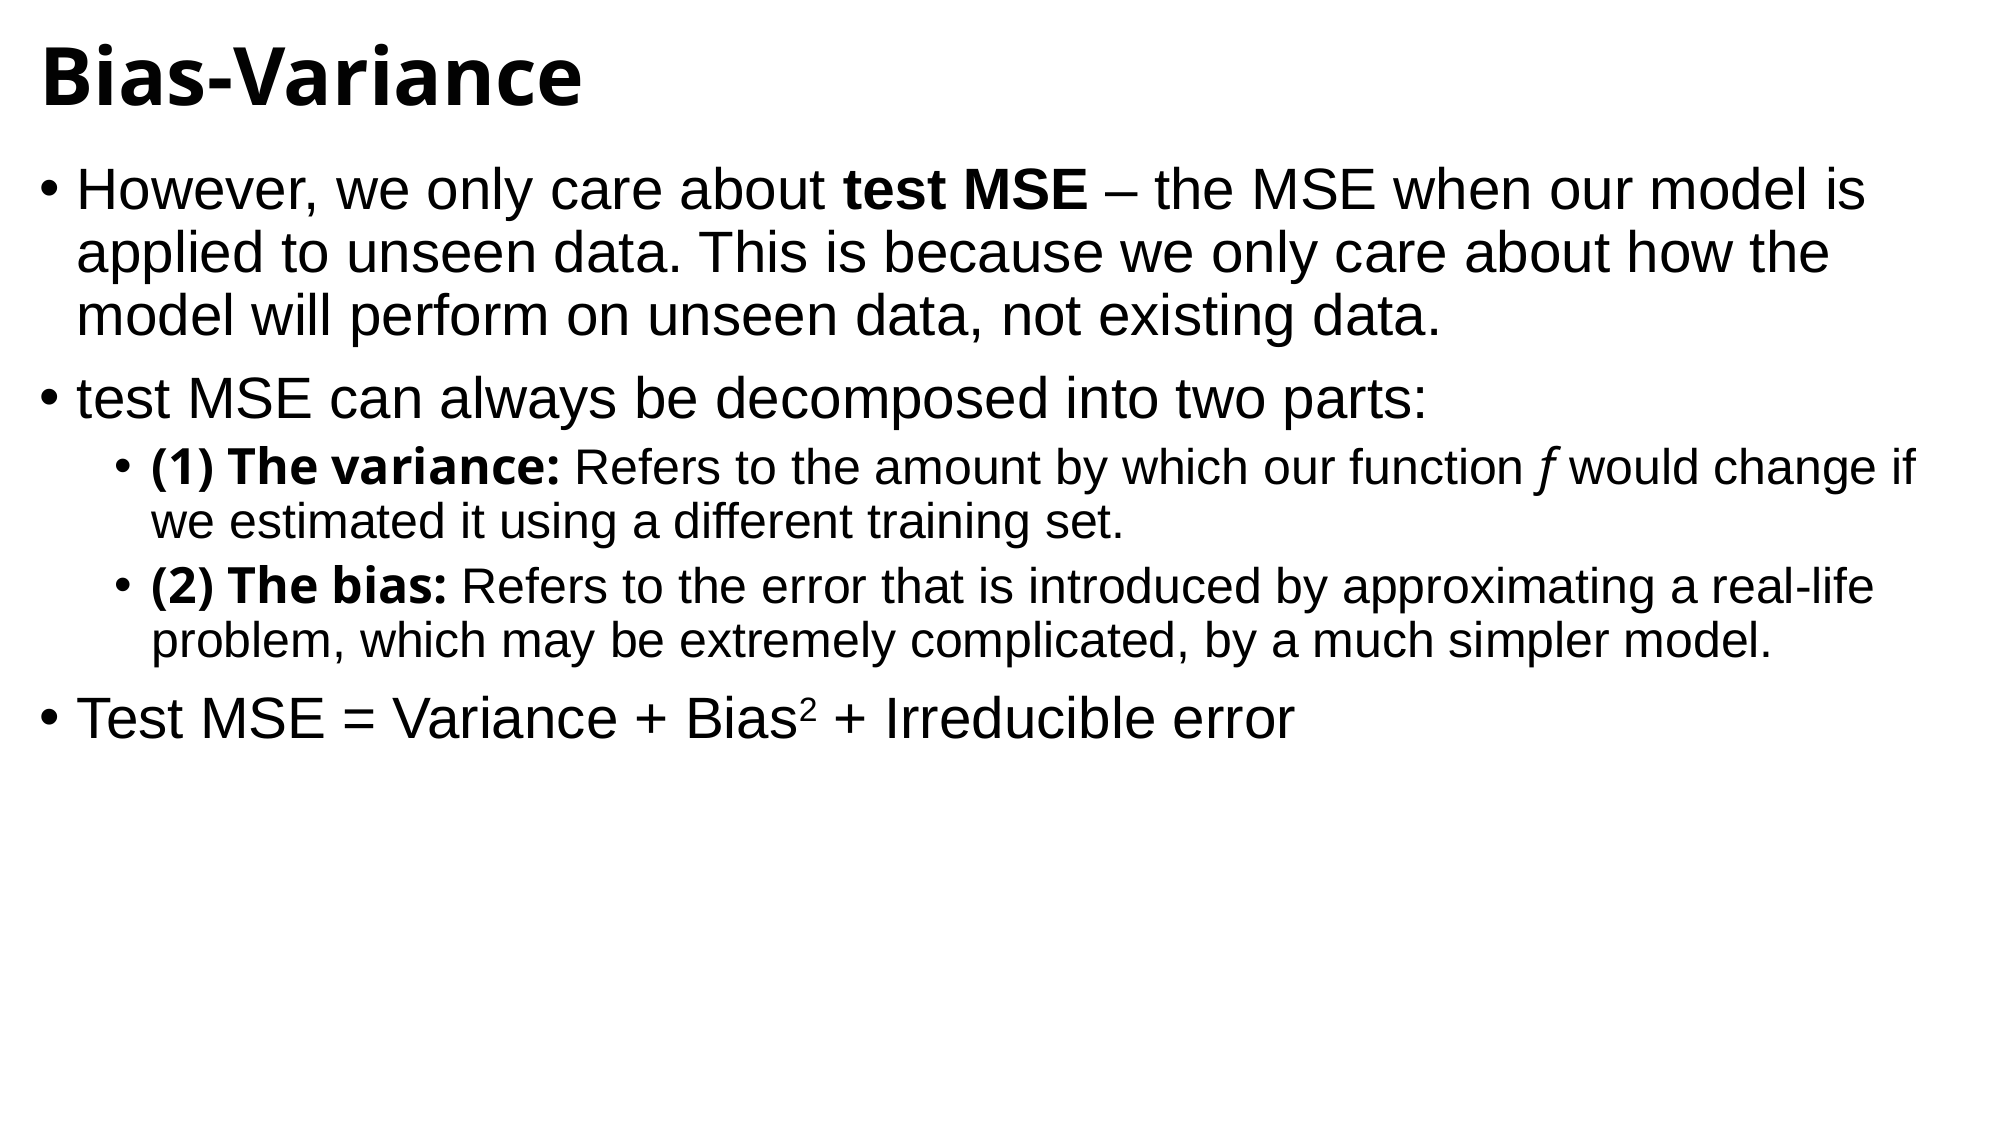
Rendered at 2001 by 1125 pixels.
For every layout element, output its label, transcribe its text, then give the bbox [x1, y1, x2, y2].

title Bias-Variance [24, 27, 1976, 131]
list However, we only care about test MSE – the MSE when our model is applied to unseen data. This is because we only care about how the model will perform on unseen data, not existing data. test MSE can always be decomposed into two parts: (1) The variance: Refers to the amount by which our function f would change if we estimated it using a different training set. (2) The bias: Refers to the error that is introduced by approximating a real-life problem, which may be extremely complicated, by a much simpler model. Test MSE = Variance + Bias2 + Irreducible error [24, 151, 1976, 1098]
